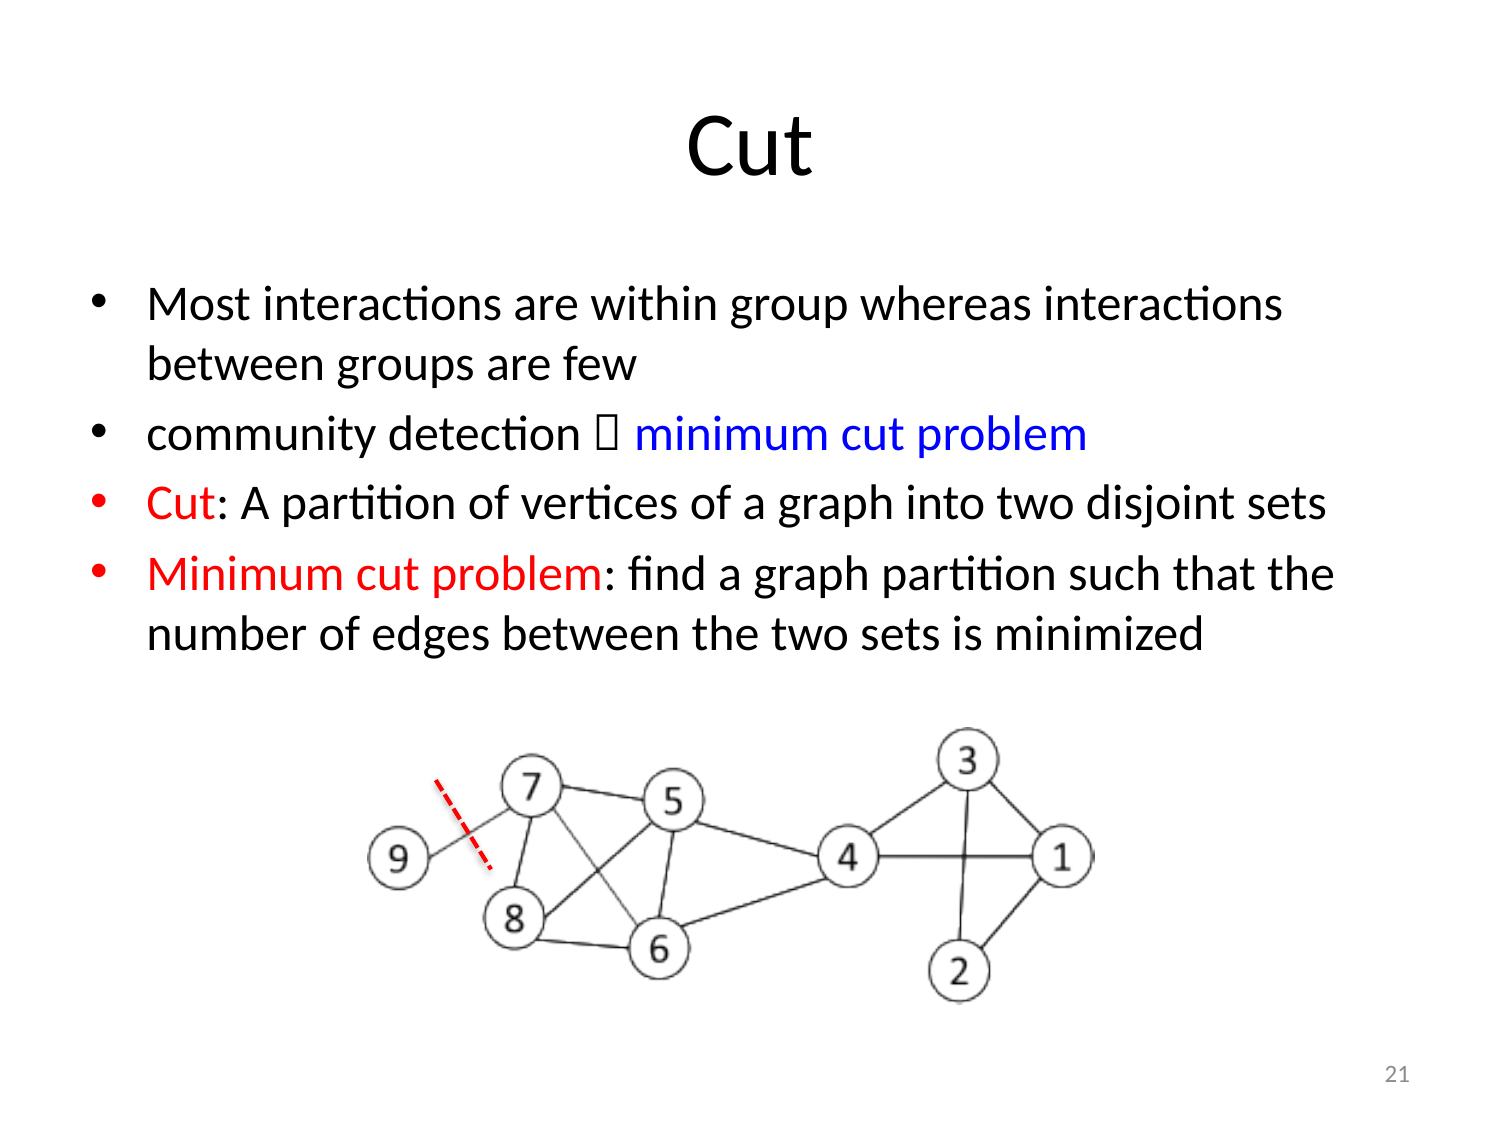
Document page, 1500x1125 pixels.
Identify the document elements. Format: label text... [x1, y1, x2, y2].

list Most interactions are within group whereas interactions between groups are few community detection  minimum cut problem Cut: A partition of vertices of a graph into two disjoint sets Minimum cut problem: find a graph partition such that the number of edges between the two sets is minimized [75, 262, 1425, 1005]
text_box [418, 796, 509, 853]
slide_number 21 [1074, 1042, 1425, 1103]
title Cut [75, 45, 1425, 233]
picture [366, 727, 1095, 1006]
